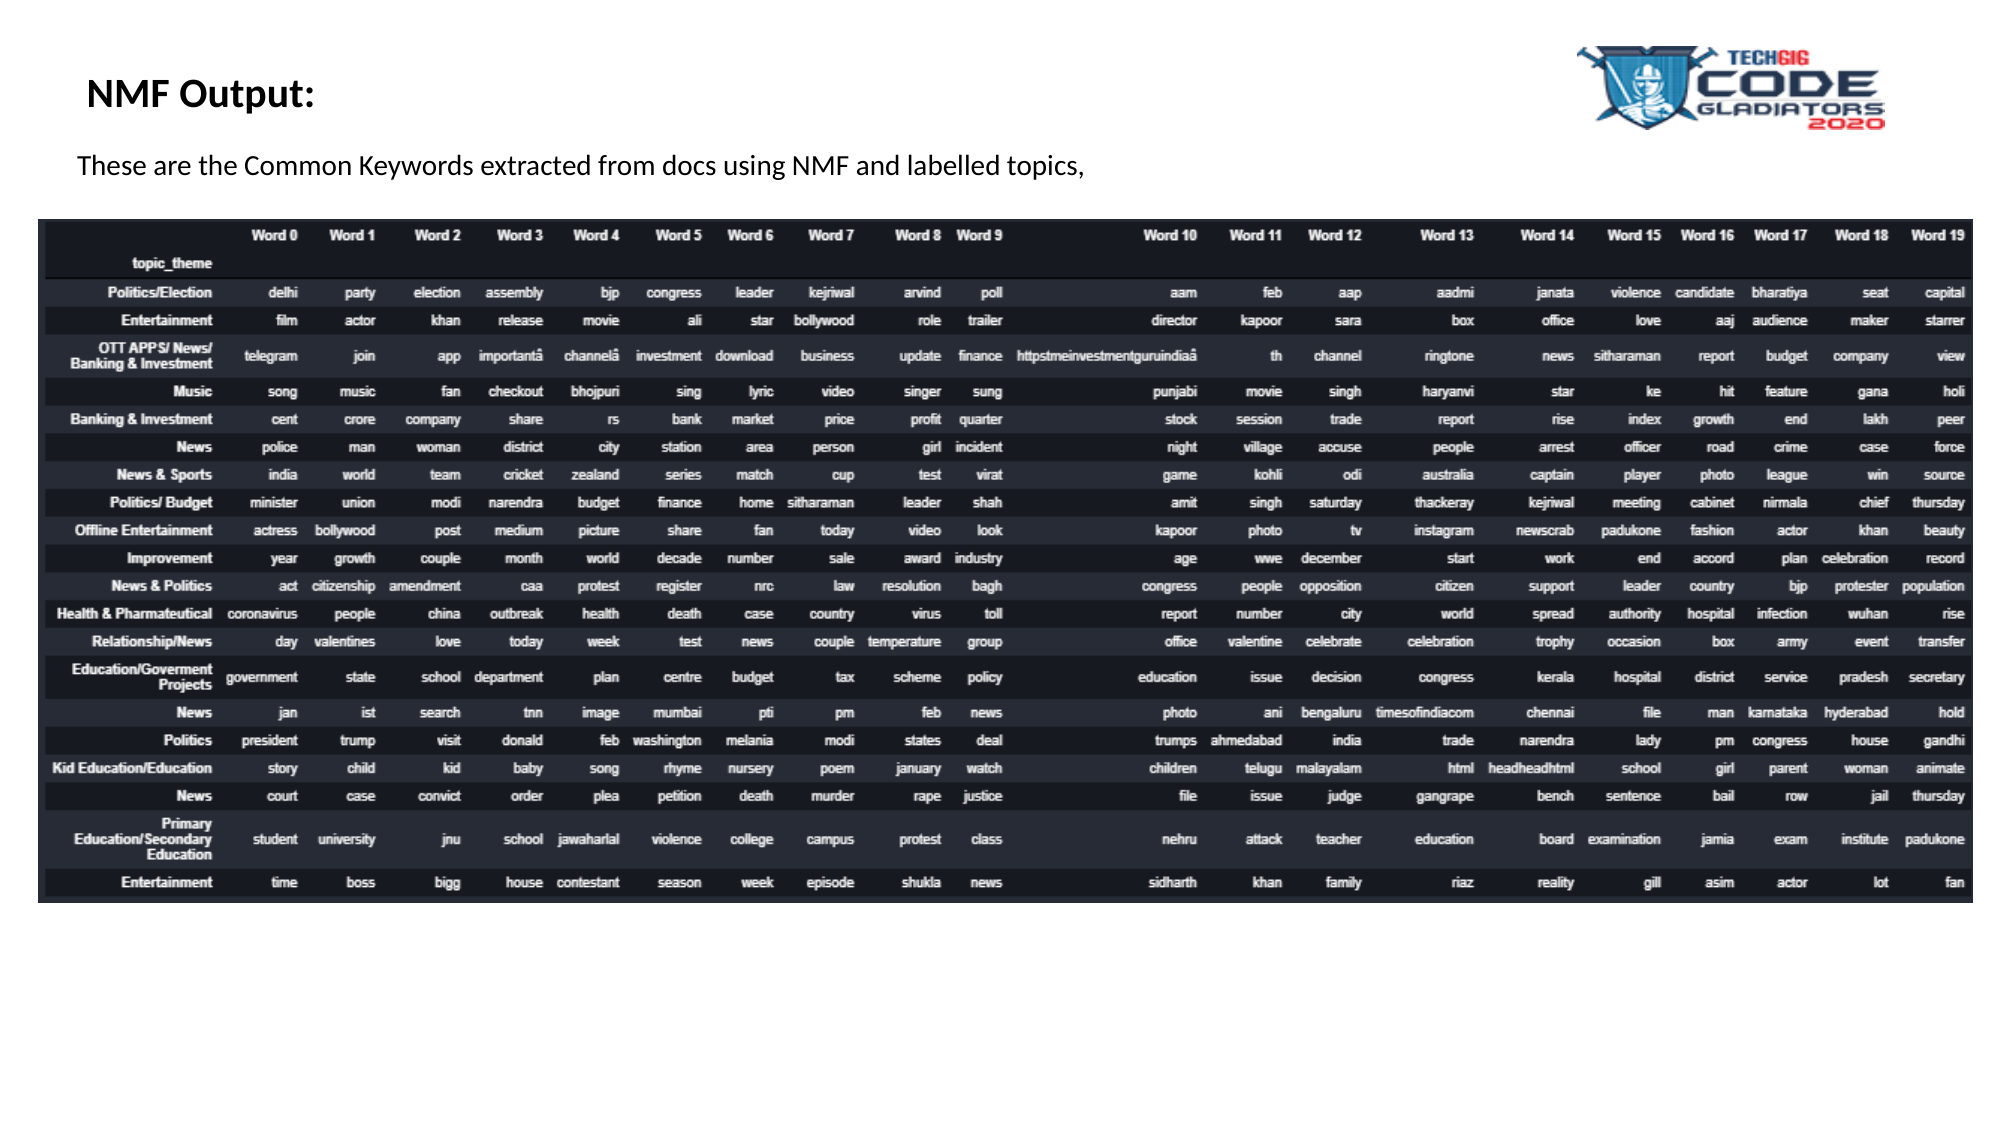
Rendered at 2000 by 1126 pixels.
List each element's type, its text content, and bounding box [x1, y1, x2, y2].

picture [1577, 46, 1885, 130]
picture [38, 219, 1973, 903]
text_box NMF Output: These are the Common Keywords extracted from docs using NMF and labelled topics, [62, 58, 1727, 189]
